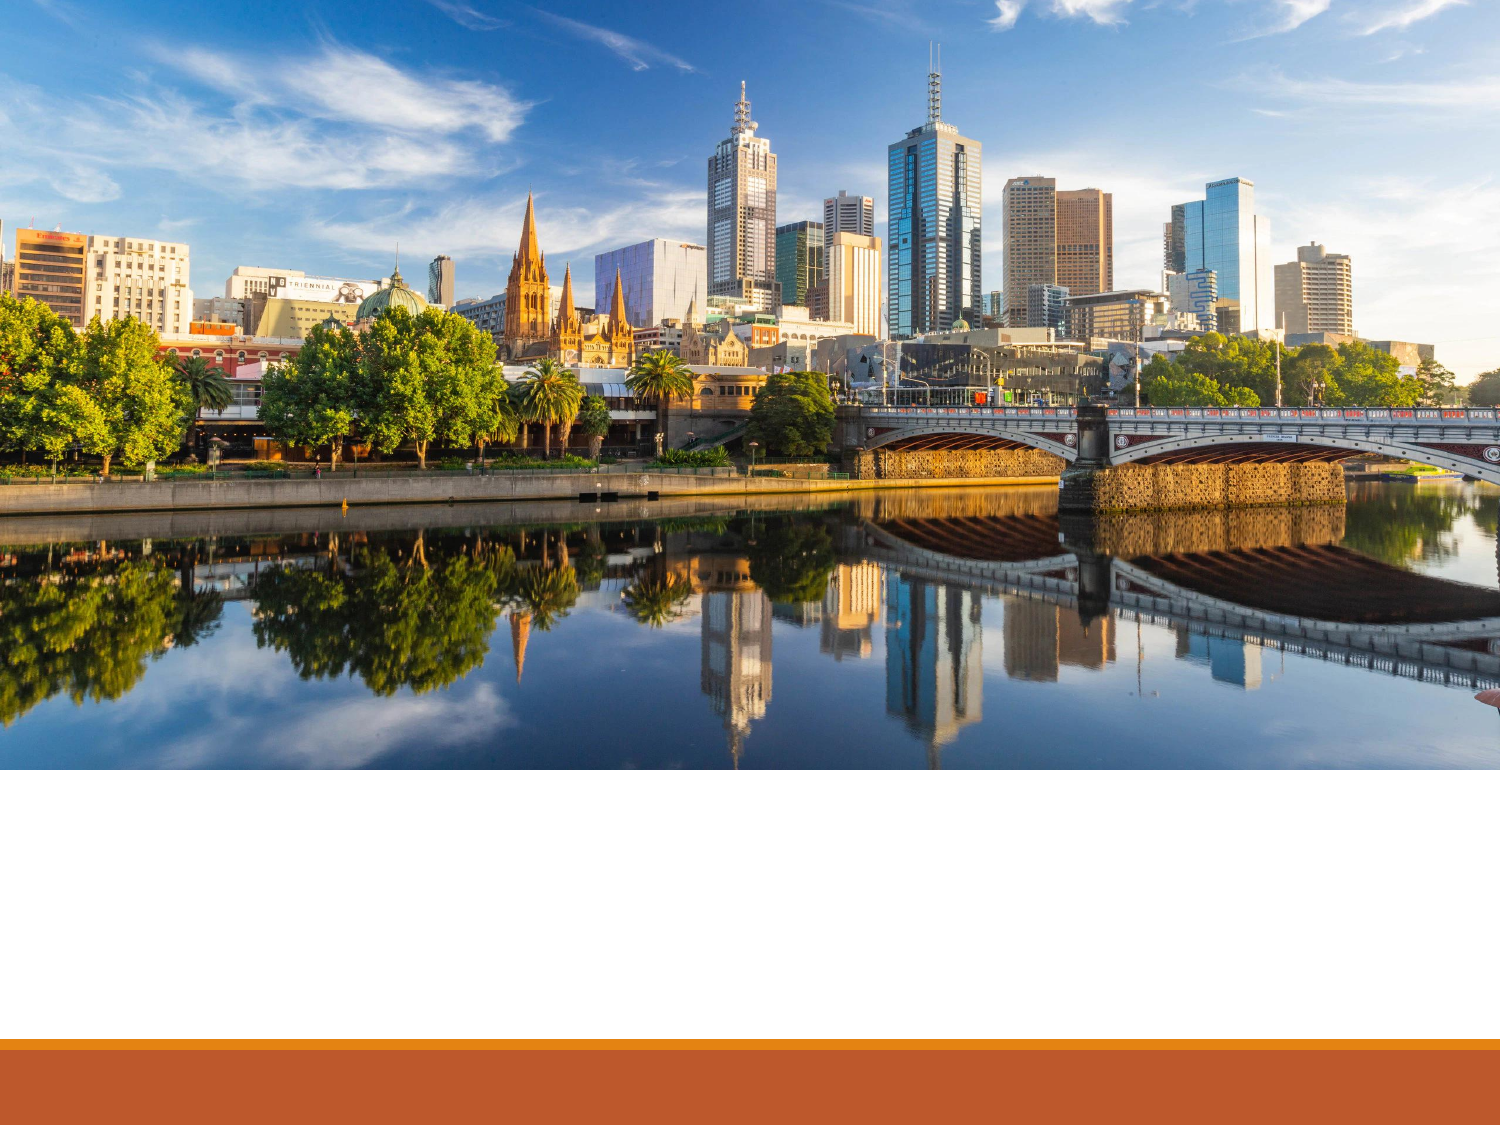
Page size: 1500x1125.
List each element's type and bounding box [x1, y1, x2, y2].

picture [0, 0, 1500, 770]
